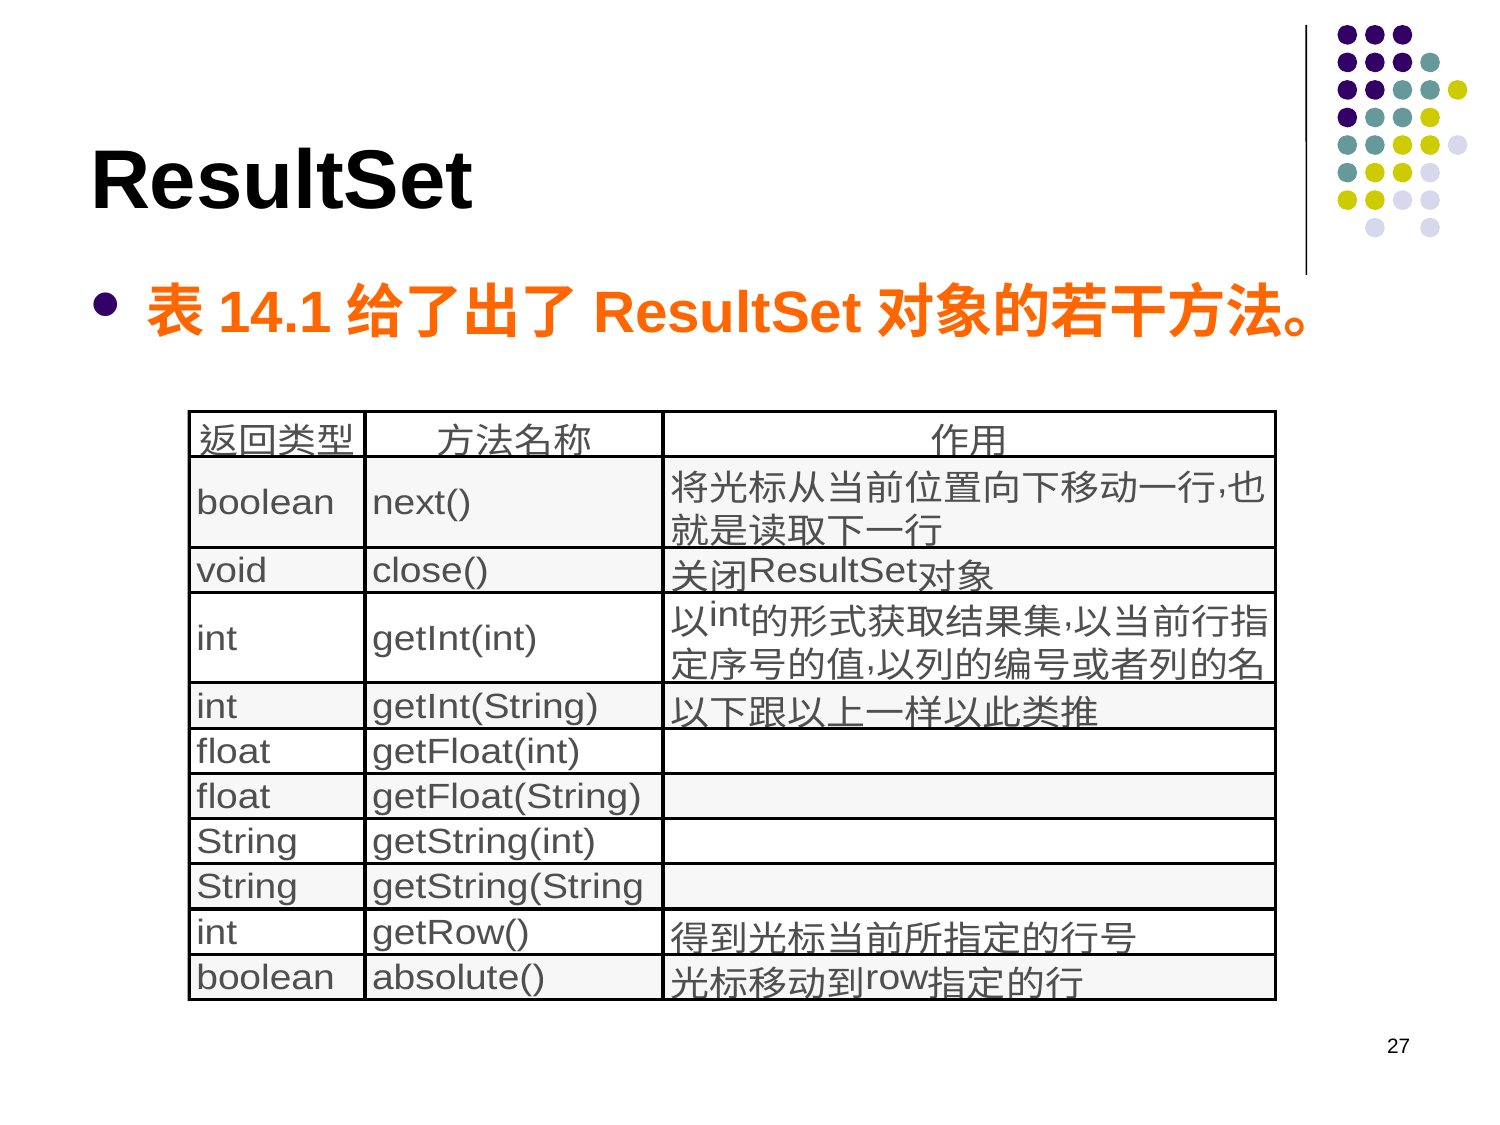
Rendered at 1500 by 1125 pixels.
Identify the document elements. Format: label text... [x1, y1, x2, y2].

list 表14.1给了出了ResultSet对象的若干方法。 [74, 266, 1426, 1006]
slide_number 27 [1074, 1024, 1426, 1101]
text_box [187, 409, 1278, 1002]
title ResultSet [74, 19, 1313, 233]
